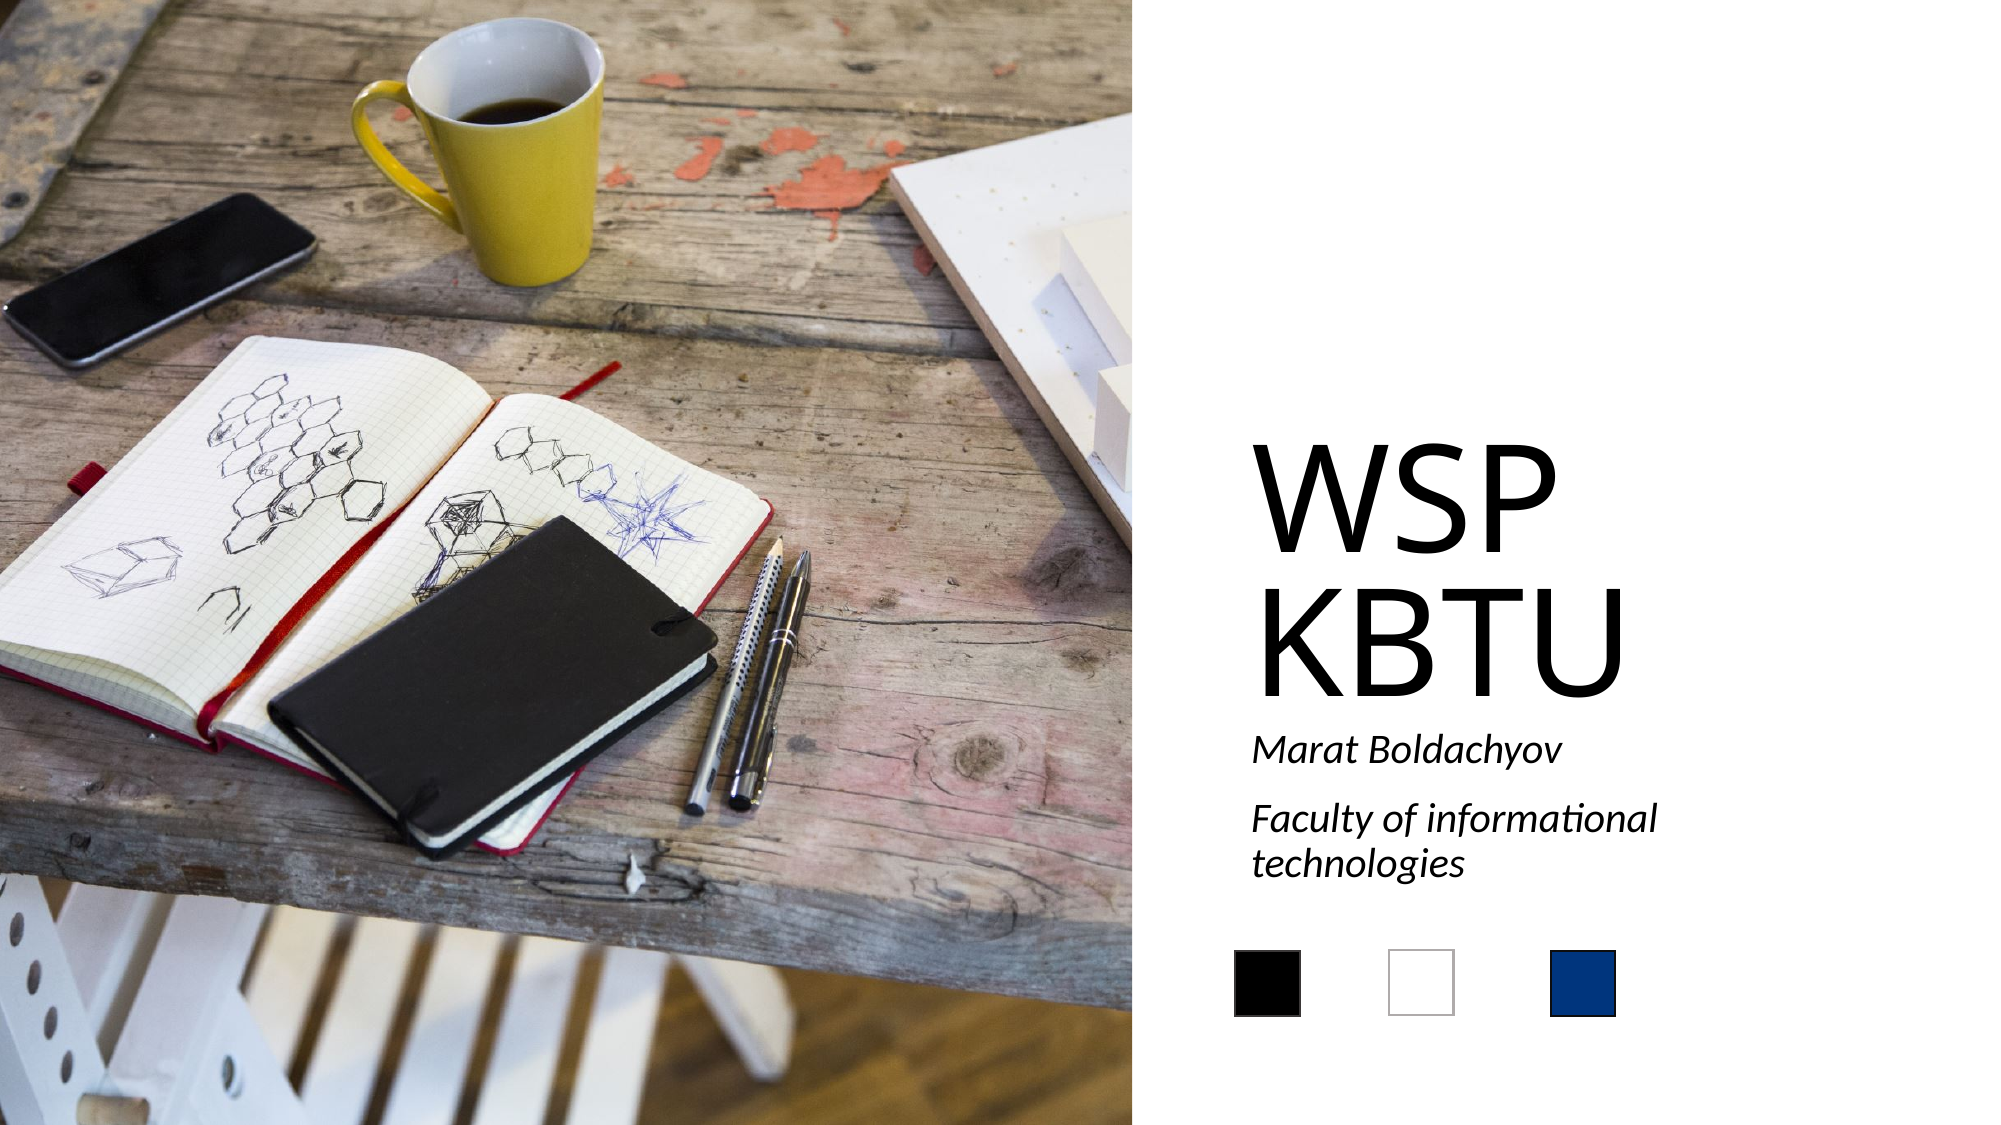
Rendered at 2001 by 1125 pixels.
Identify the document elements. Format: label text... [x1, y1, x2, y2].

list Marat Boldachyov Faculty of informational technologies [1236, 720, 1871, 896]
text_box [1234, 950, 1301, 1017]
title WSP KBTU [1236, 115, 1876, 733]
picture [0, 0, 1133, 1125]
text_box [1550, 950, 1616, 1017]
text_box [1388, 949, 1455, 1016]
